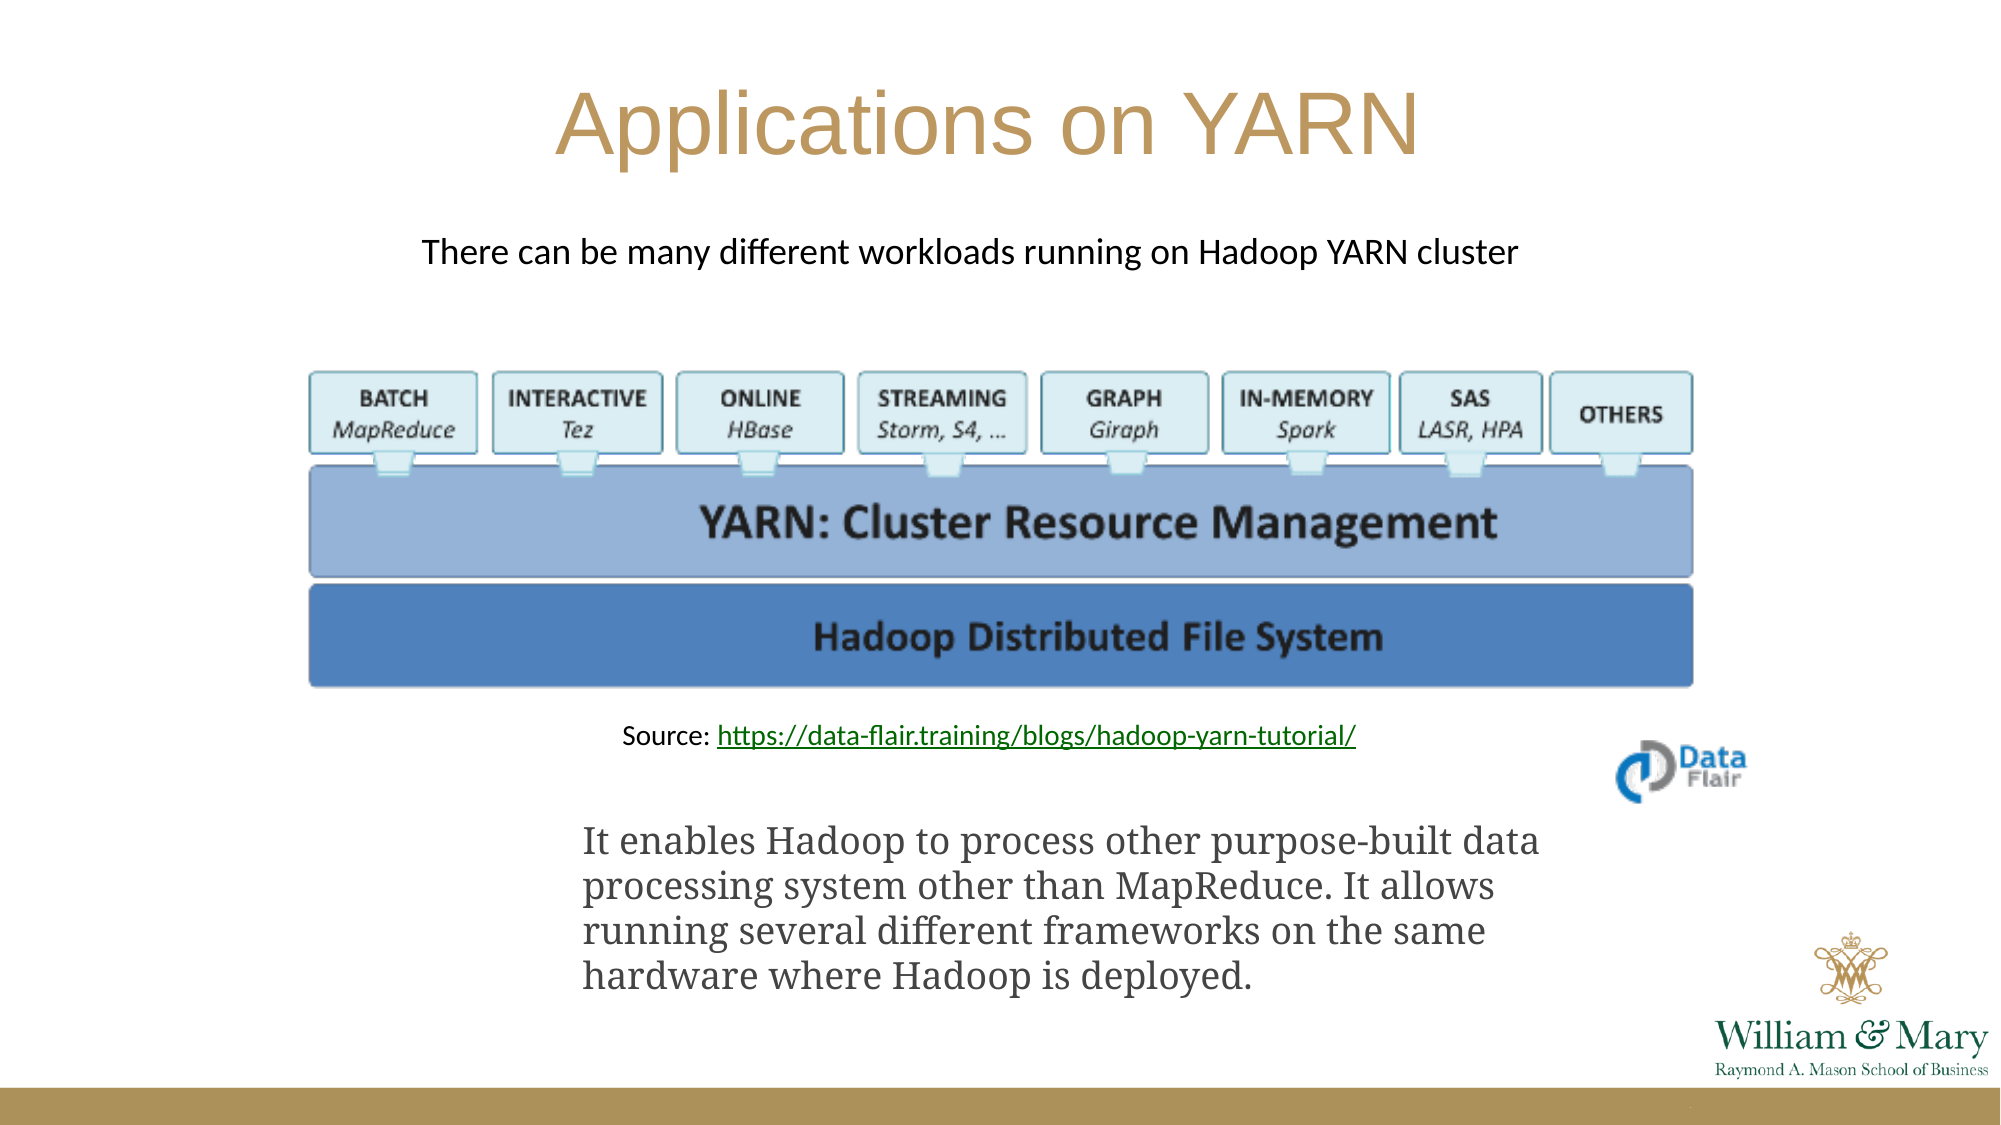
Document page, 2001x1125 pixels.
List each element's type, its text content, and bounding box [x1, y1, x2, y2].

text_box It enables Hadoop to process other purpose-built data processing system other than MapReduce. It allows running several different frameworks on the same hardware where Hadoop is deployed. [567, 821, 1568, 1005]
picture [0, 0, 2001, 1125]
text_box Applications on YARN [147, 57, 1831, 180]
